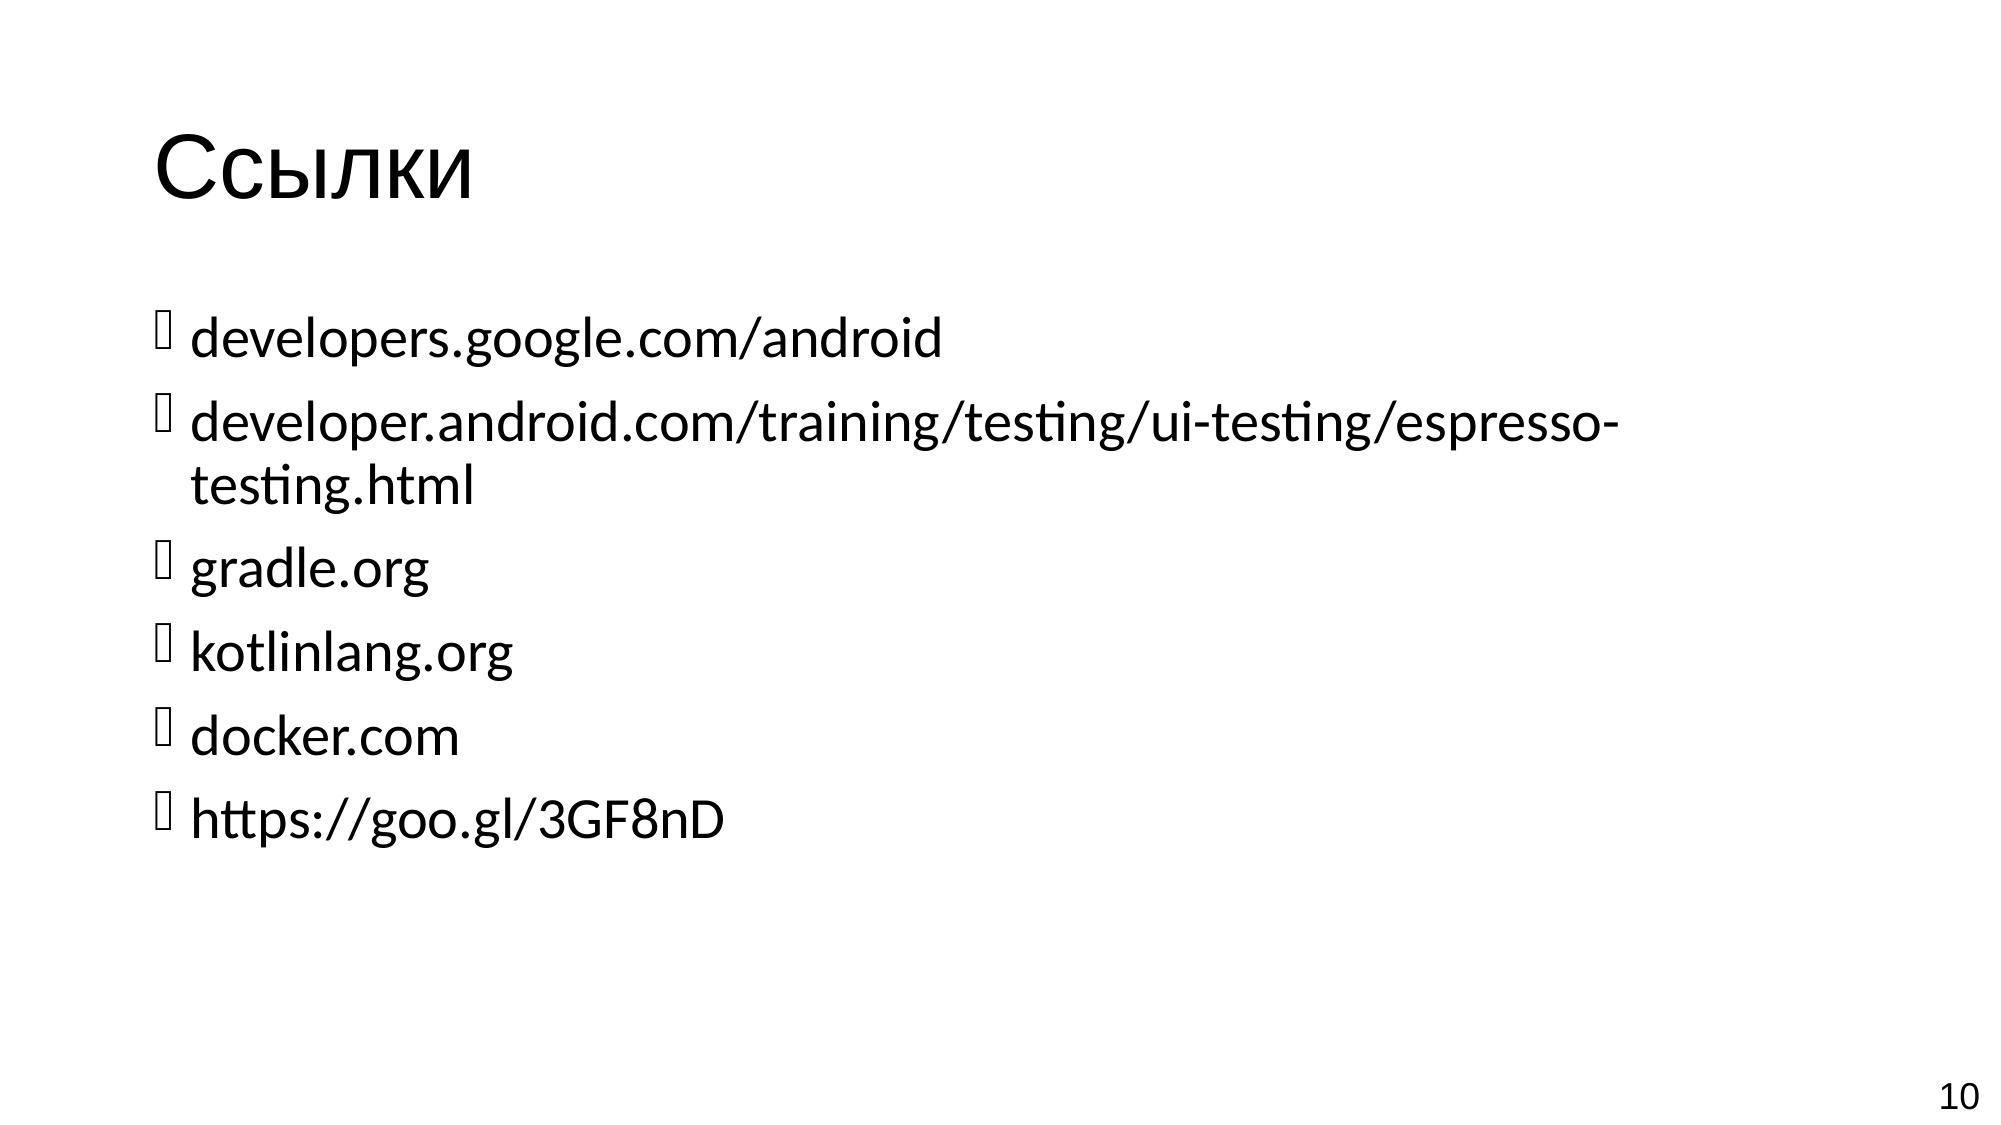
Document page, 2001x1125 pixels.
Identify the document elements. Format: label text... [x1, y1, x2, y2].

text_box 10 [1923, 1064, 2000, 1125]
text_box Ссылки [138, 60, 1864, 278]
text_box developers.google.com/android developer.android.com/training/testing/ui-testing/espresso-testing.html gradle.org kotlinlang.org docker.com https://goo.gl/3GF8nD [138, 299, 1864, 1014]
